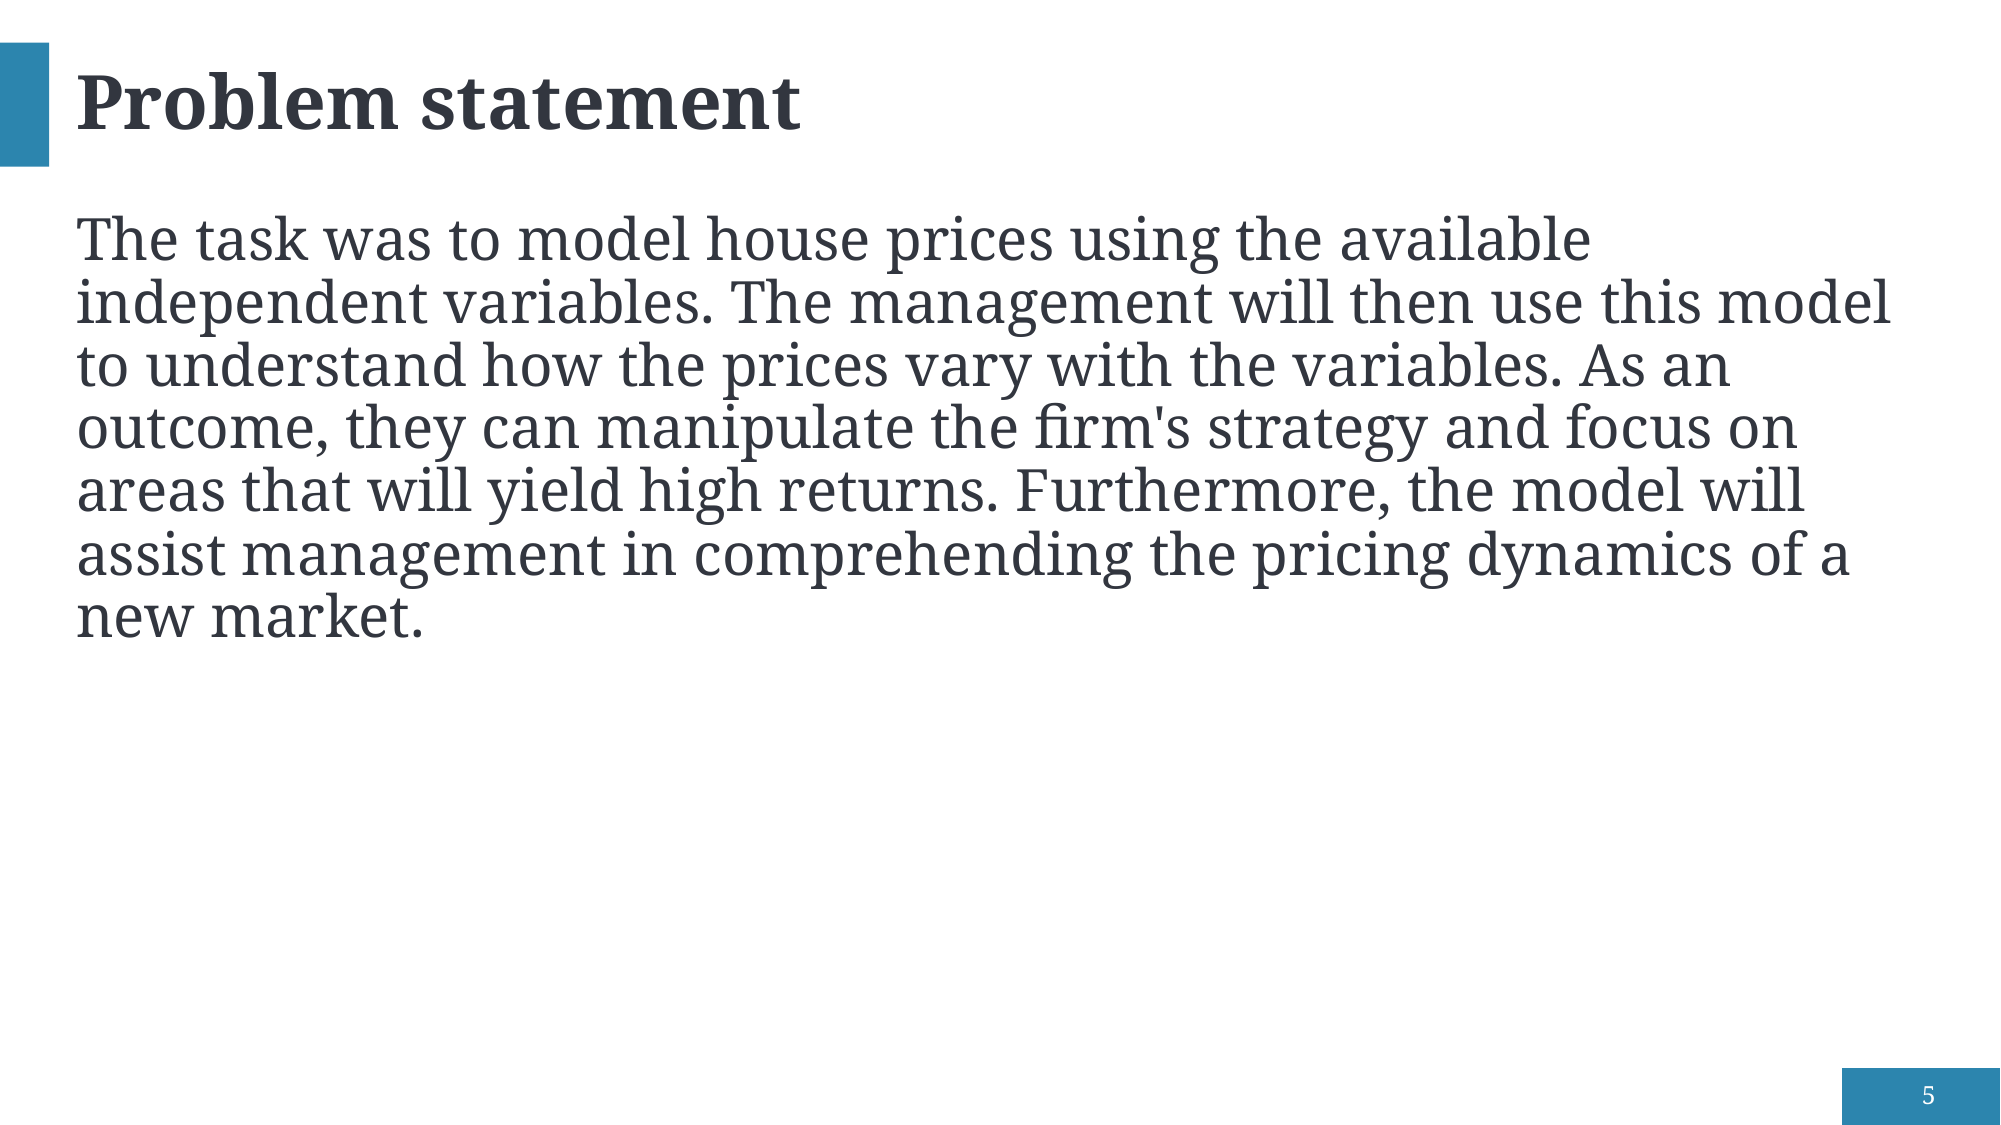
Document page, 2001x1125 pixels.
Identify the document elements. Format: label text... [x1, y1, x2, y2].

list The task was to model house prices using the available independent variables. The management will then use this model to understand how the prices vary with the variables. As an outcome, they can manipulate the firm's strategy and focus on areas that will yield high returns. Furthermore, the model will assist management in comprehending the pricing dynamics of a new market. [60, 202, 1951, 1014]
title Problem statement [60, 42, 1951, 168]
slide_number 5 [1889, 1079, 1951, 1114]
